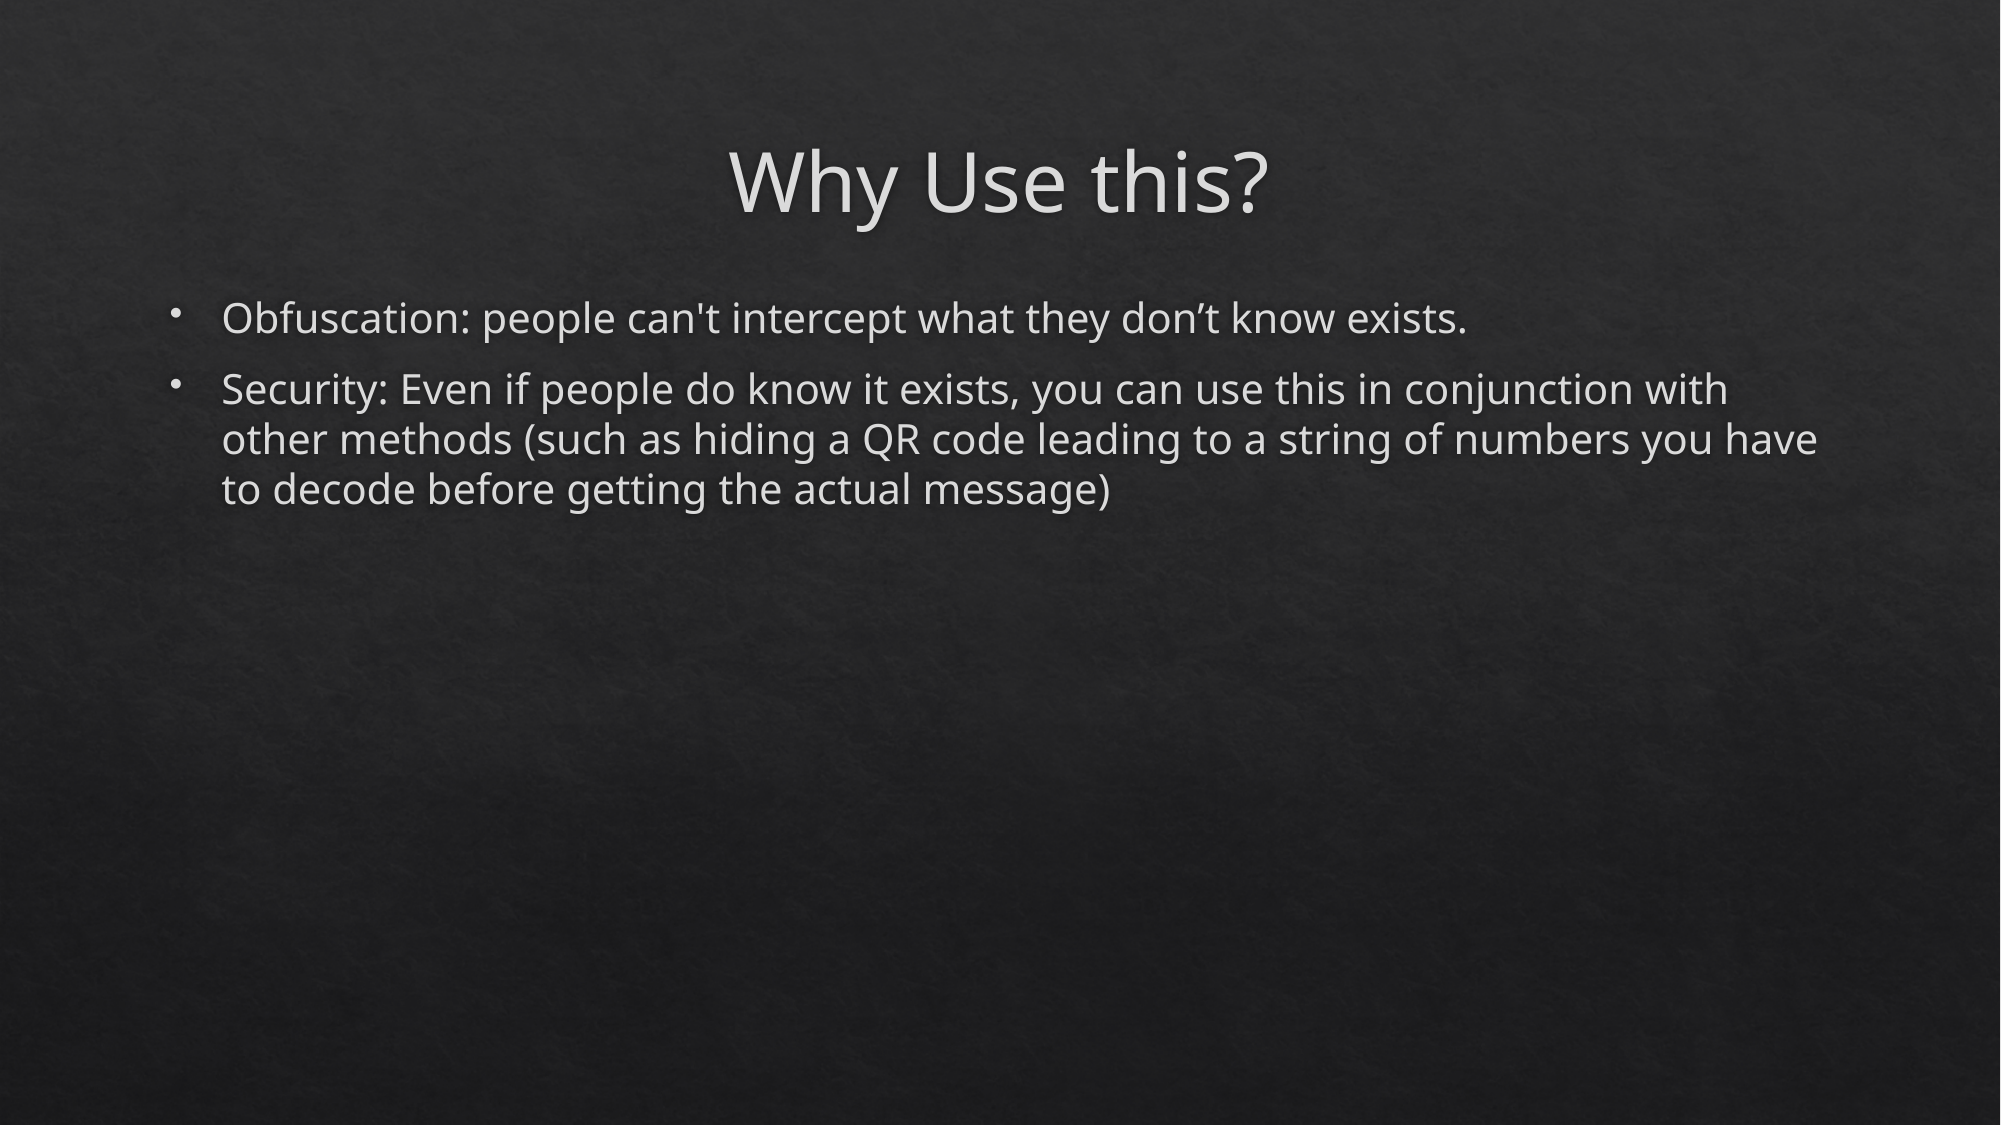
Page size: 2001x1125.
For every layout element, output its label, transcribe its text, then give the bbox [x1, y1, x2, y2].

title Why Use this? [149, 99, 1849, 260]
list Obfuscation: people can't intercept what they don’t know exists. Security: Even if people do know it exists, you can use this in conjunction with other methods (such as hiding a QR code leading to a string of numbers you have to decode before getting the actual message) [149, 284, 1849, 950]
